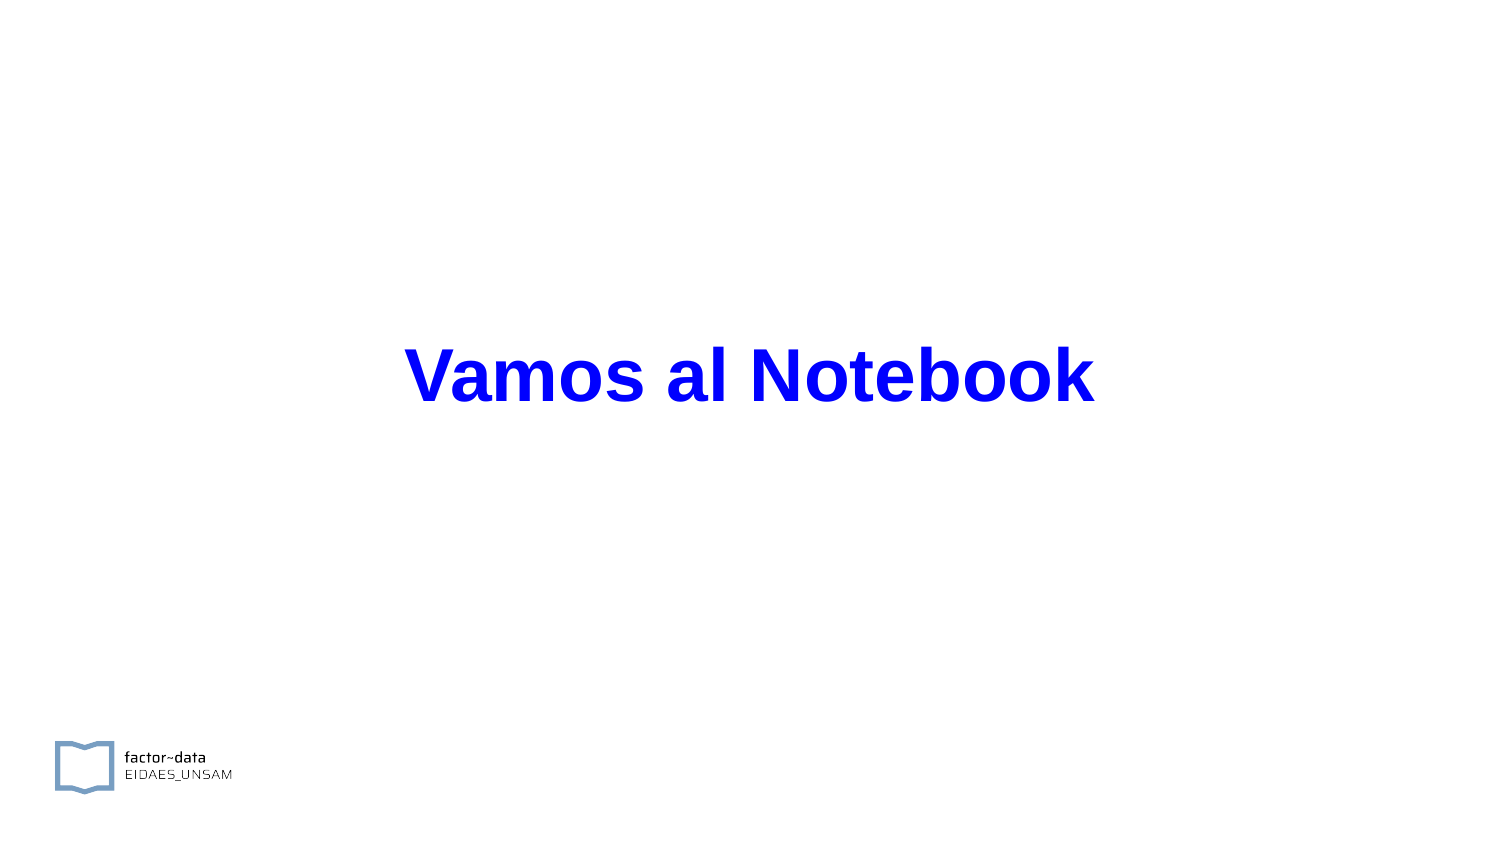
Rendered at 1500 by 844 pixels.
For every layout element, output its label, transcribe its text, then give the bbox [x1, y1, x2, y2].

picture [44, 730, 240, 803]
title Vamos al Notebook [51, 302, 1449, 441]
